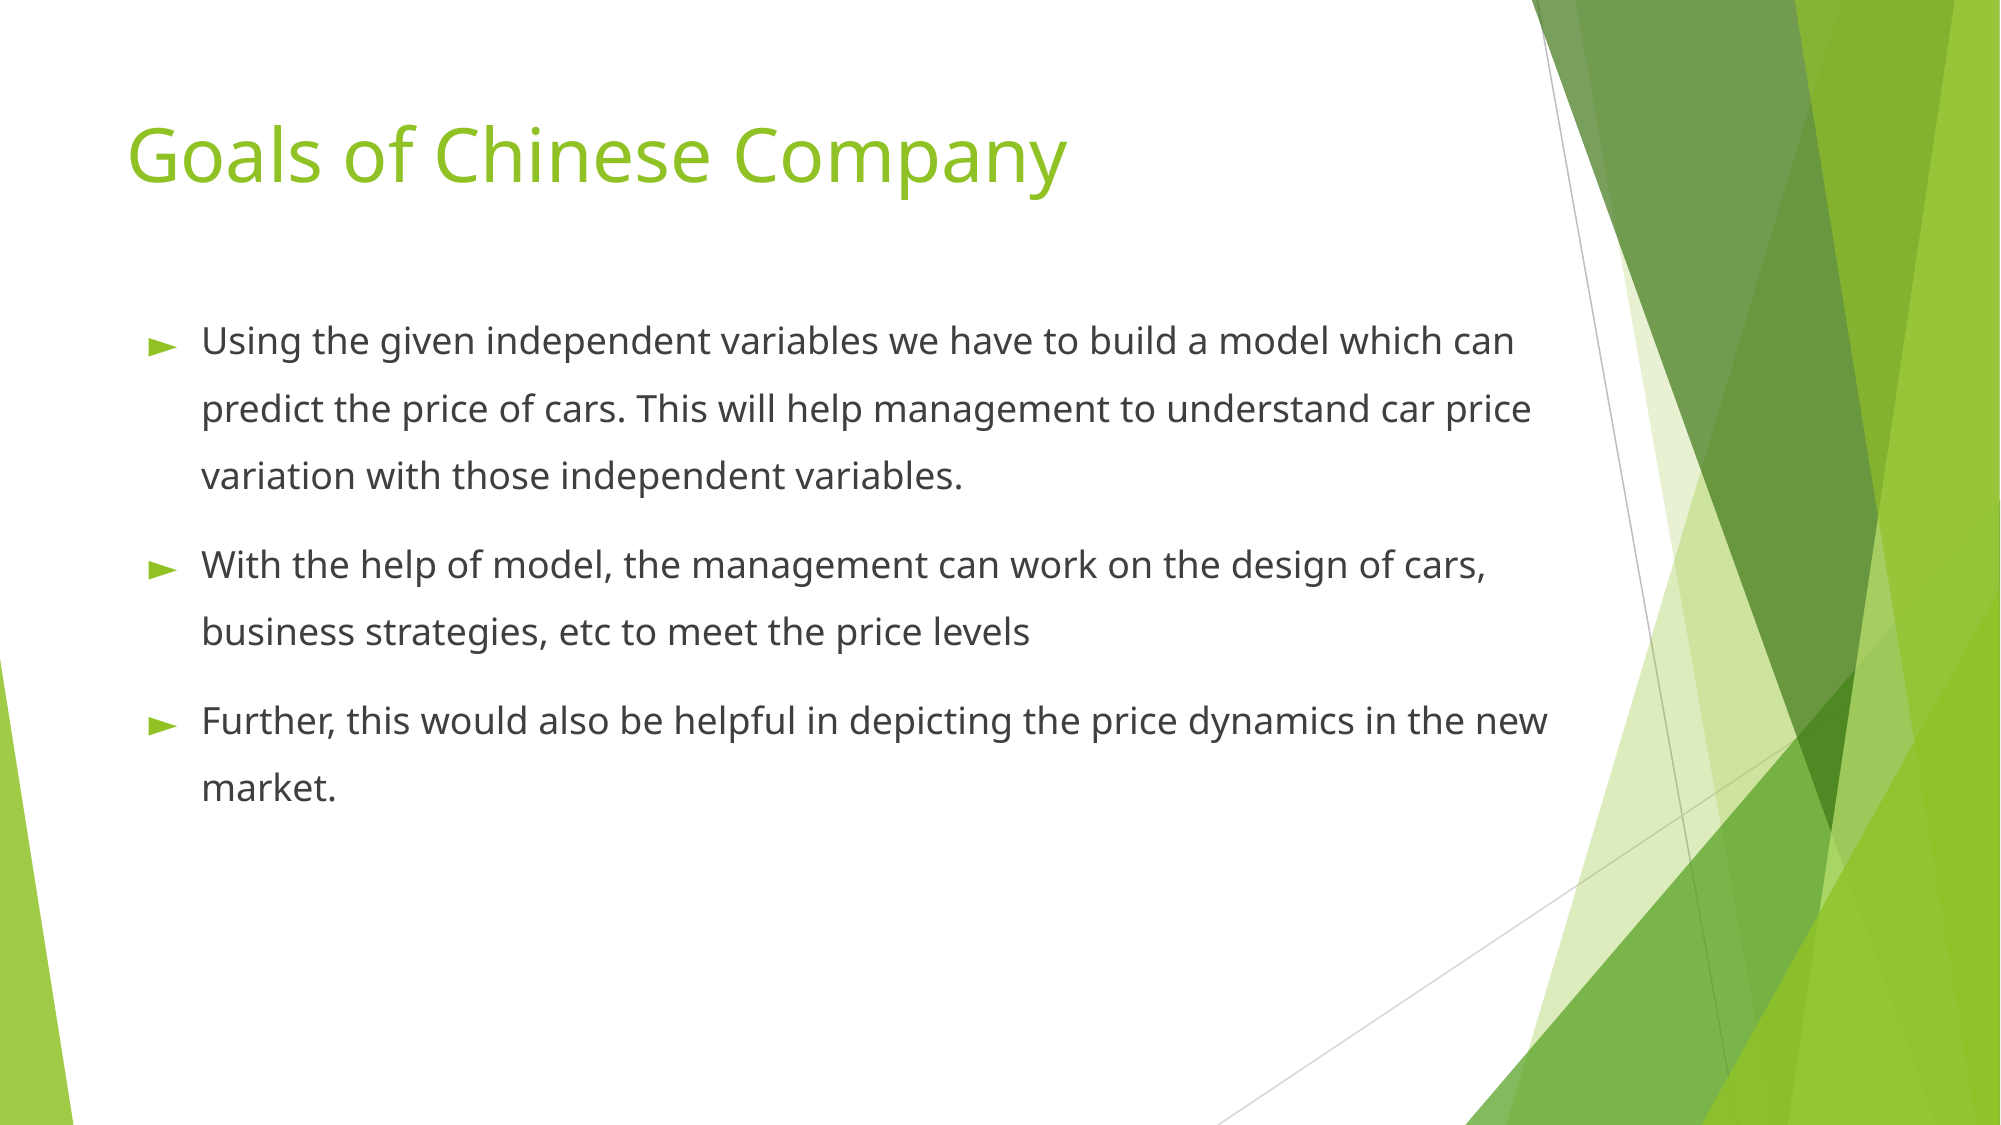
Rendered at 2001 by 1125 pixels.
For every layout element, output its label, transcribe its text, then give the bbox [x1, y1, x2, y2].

list Using the given independent variables we have to build a model which can predict the price of cars. This will help management to understand car price variation with those independent variables. With the help of model, the management can work on the design of cars, business strategies, etc to meet the price levels Further, this would also be helpful in depicting the price dynamics in the new market. [111, 287, 1575, 991]
title Goals of Chinese Company [111, 99, 1522, 287]
